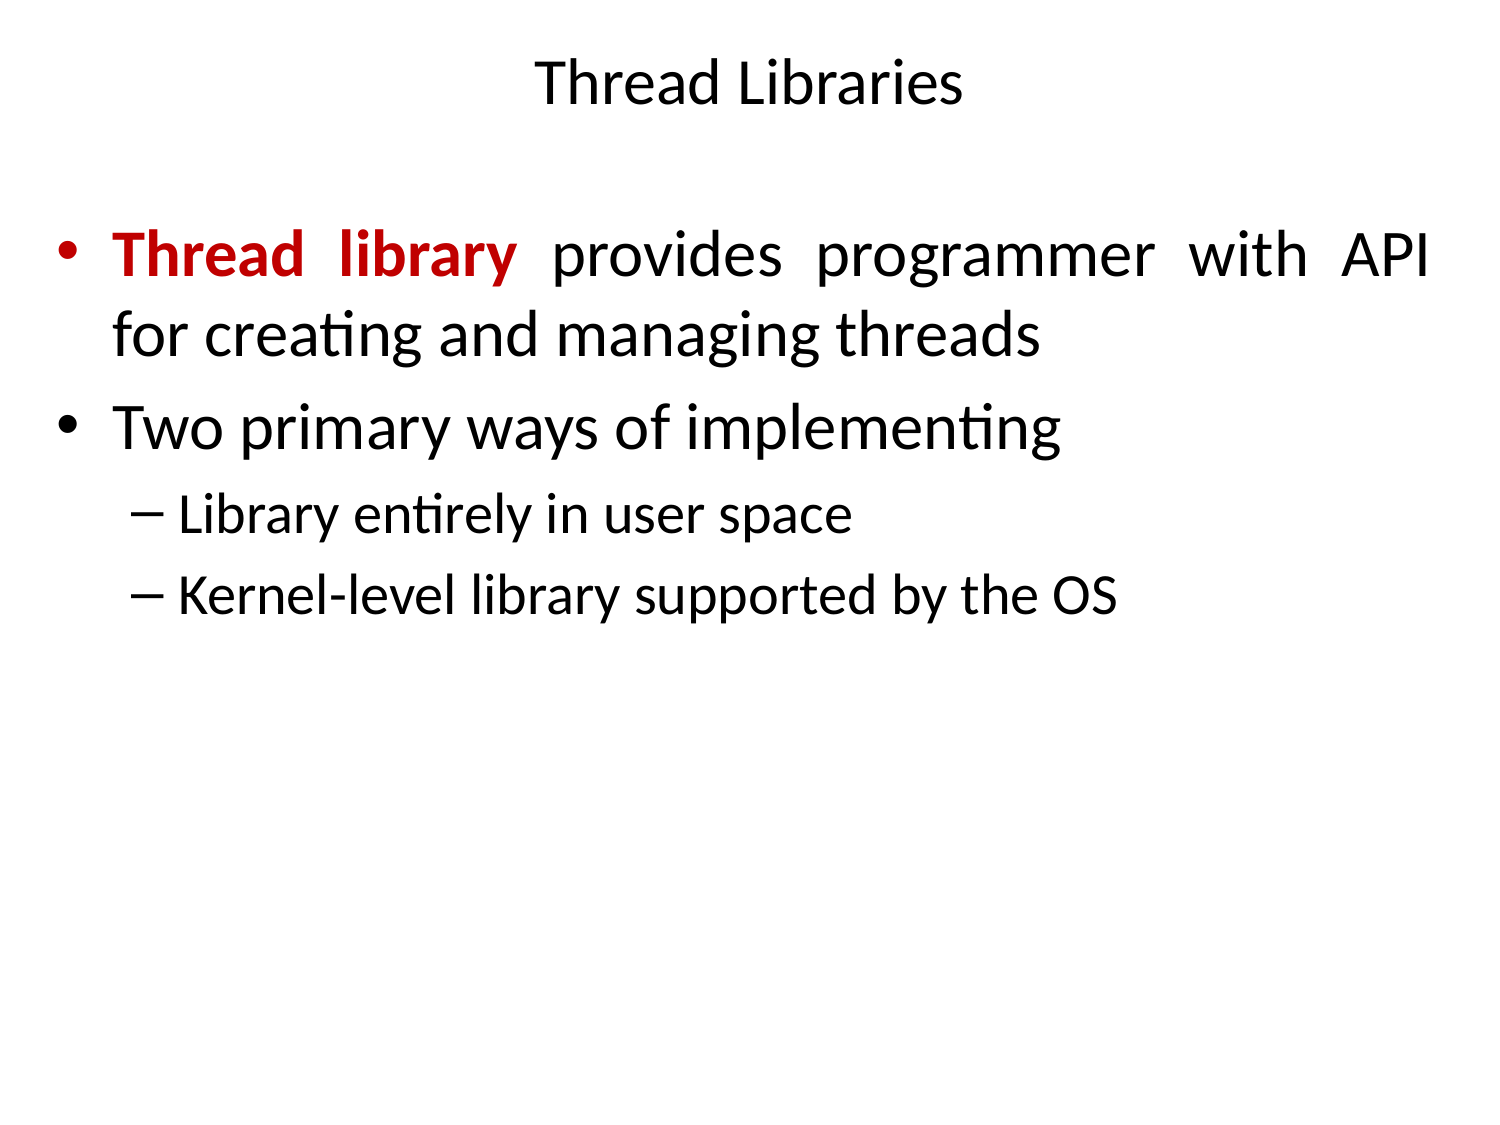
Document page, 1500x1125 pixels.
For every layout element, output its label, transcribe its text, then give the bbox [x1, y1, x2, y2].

title Thread Libraries [75, 31, 1425, 126]
list Thread library provides programmer with API for creating and managing threads Two primary ways of implementing Library entirely in user space Kernel-level library supported by the OS [41, 202, 1447, 946]
